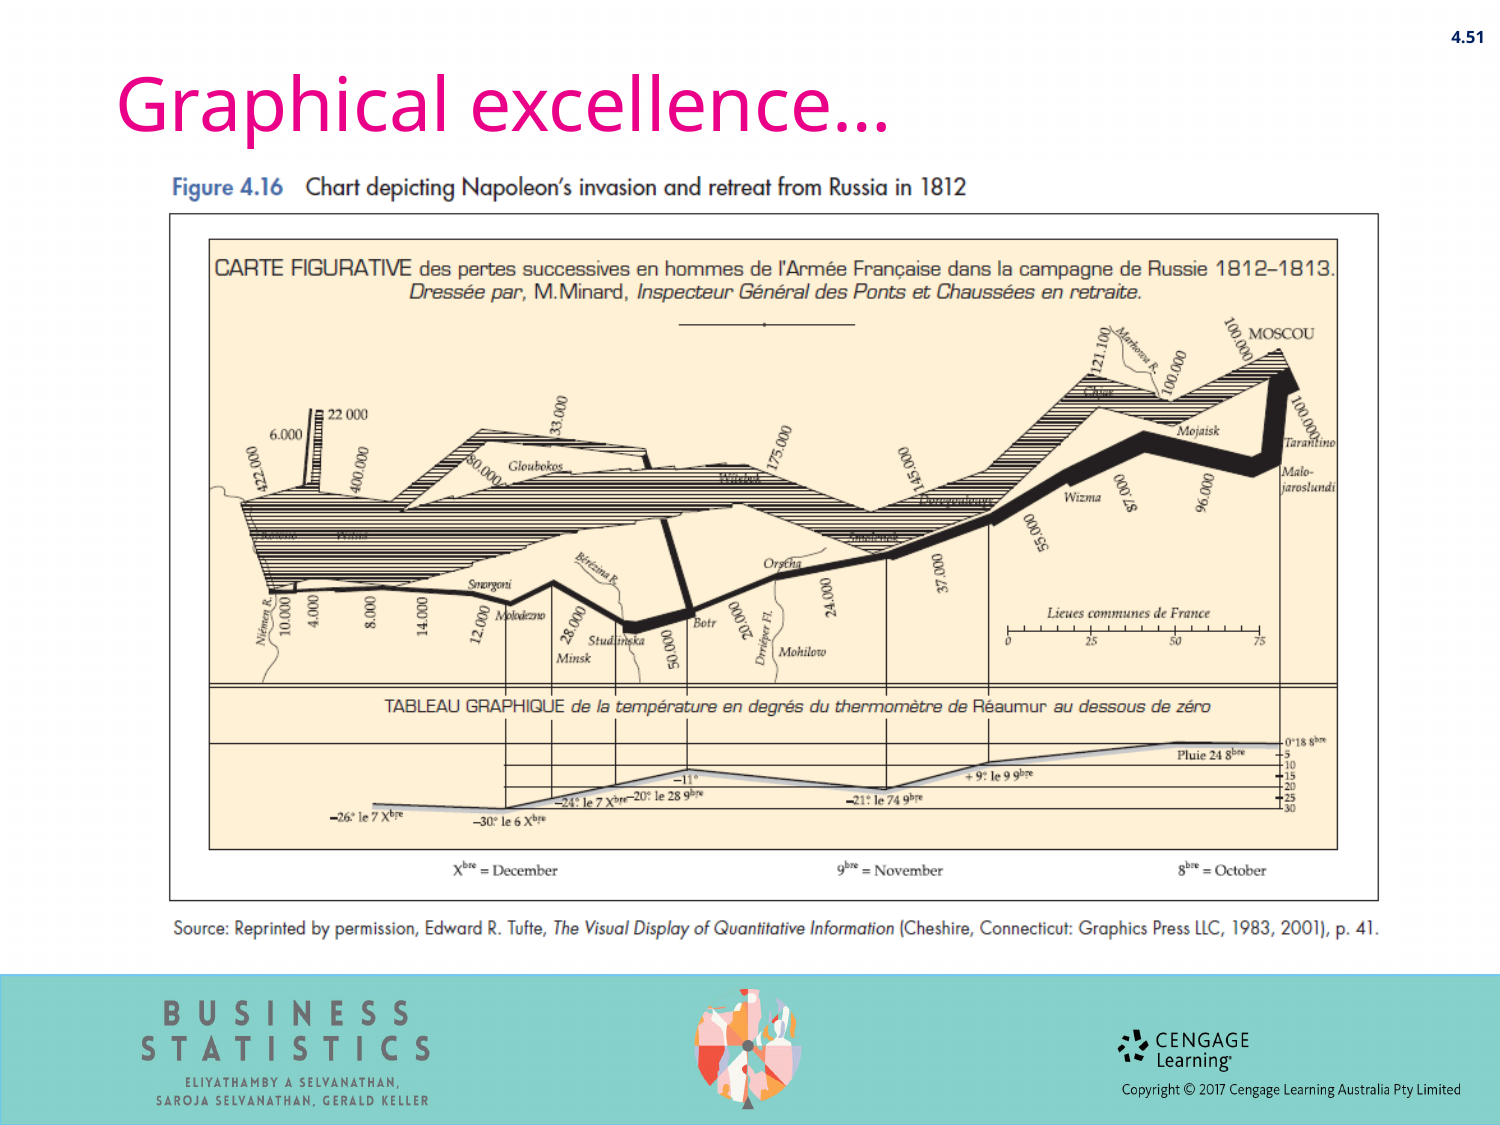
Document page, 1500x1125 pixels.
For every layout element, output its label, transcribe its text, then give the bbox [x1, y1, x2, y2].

picture [0, 0, 1500, 1125]
title Graphical excellence… [100, 42, 1500, 161]
text_box 4.51 [1387, 0, 1500, 60]
